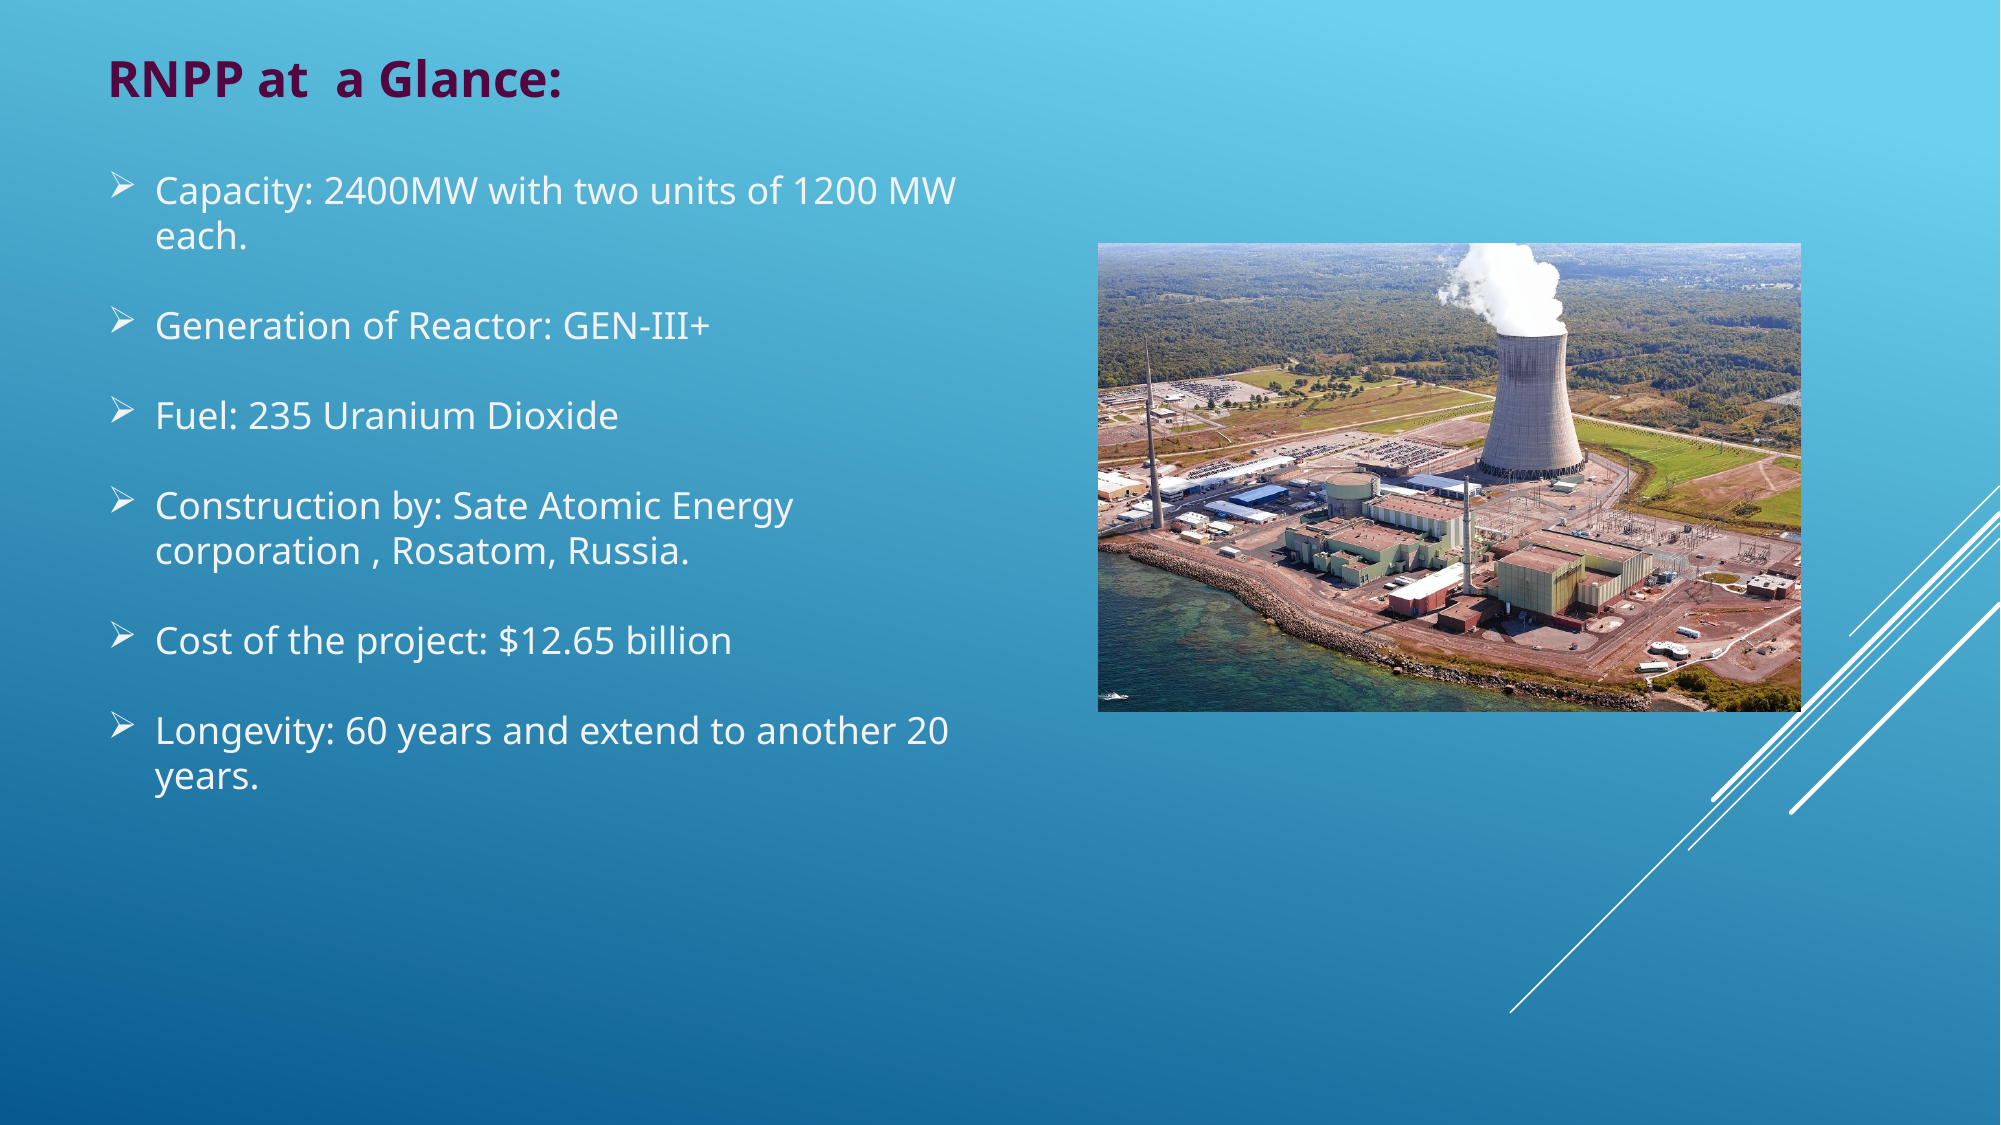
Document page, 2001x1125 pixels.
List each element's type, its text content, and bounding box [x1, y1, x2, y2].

picture [1098, 243, 1801, 712]
text_box RNPP at a Glance: Capacity: 2400MW with two units of 1200 MW each. Generation of Reactor: GEN-III+ Fuel: 235 Uranium Dioxide Construction by: Sate Atomic Energy corporation , Rosatom, Russia. Cost of the project: $12.65 billion Longevity: 60 years and extend to another 20 years. [93, 39, 977, 805]
